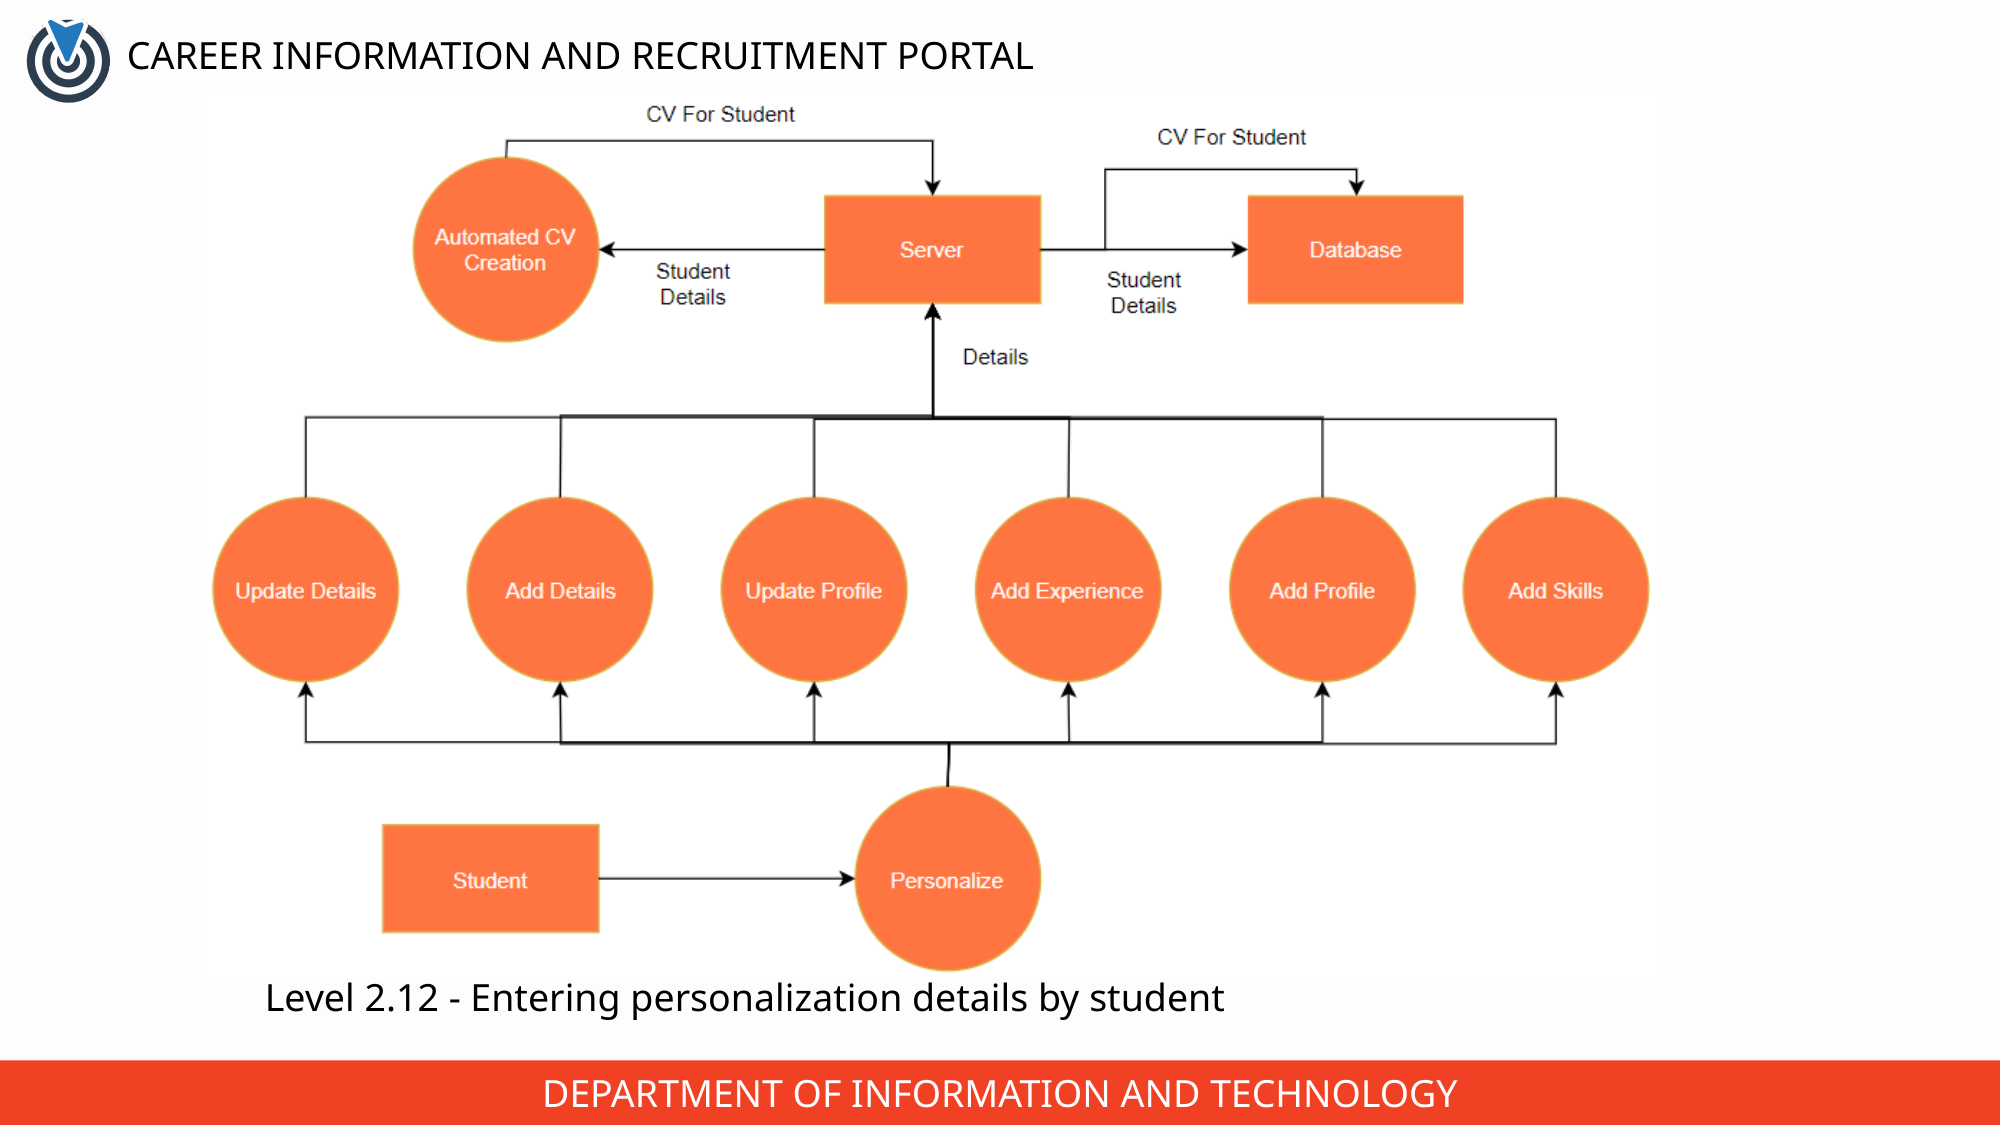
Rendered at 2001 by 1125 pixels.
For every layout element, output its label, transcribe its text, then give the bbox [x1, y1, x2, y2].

text_box Level 2.12 - Entering personalization details by student [240, 978, 1304, 1117]
picture [205, 93, 1656, 978]
picture [23, 15, 111, 104]
